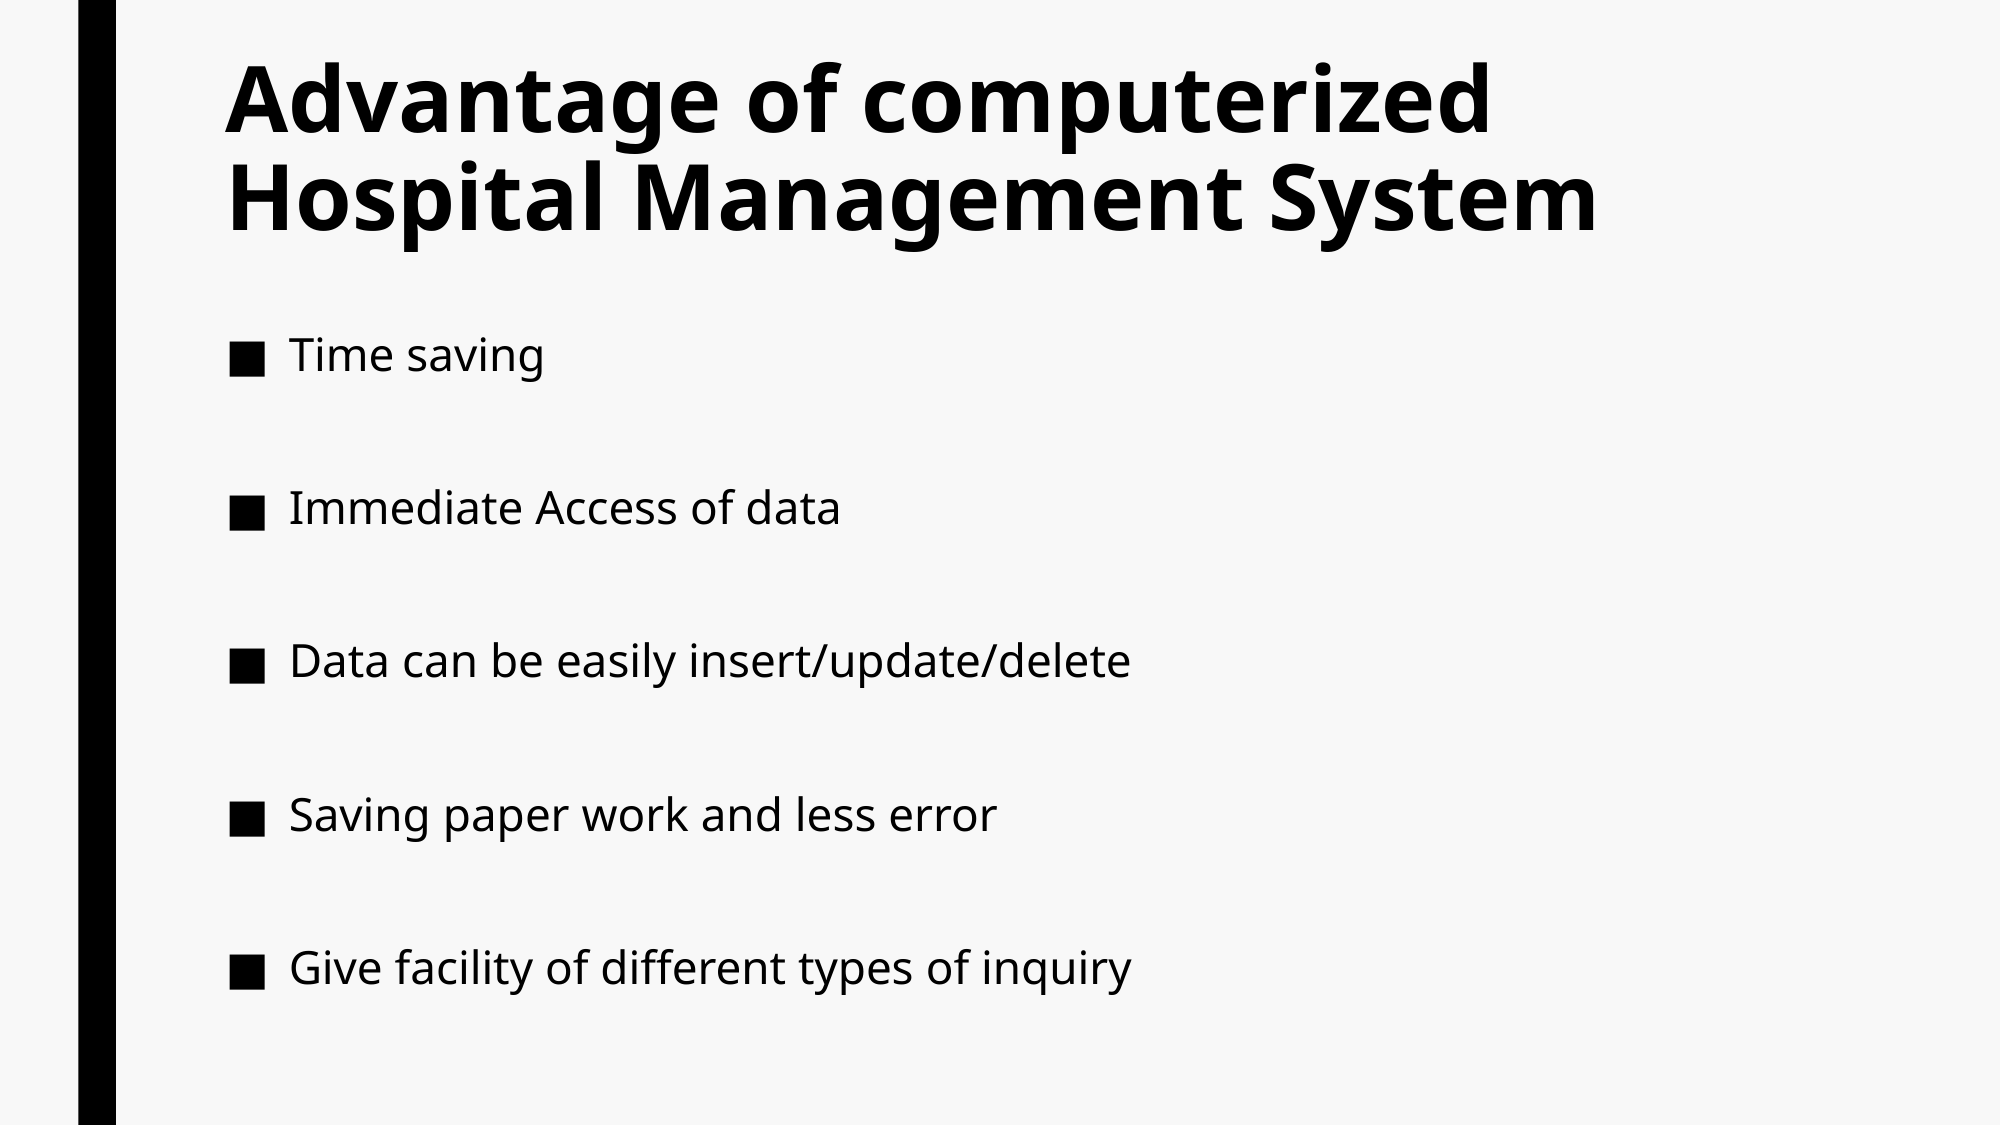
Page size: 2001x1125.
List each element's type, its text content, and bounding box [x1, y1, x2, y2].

list Time saving Immediate Access of data Data can be easily insert/update/delete Saving paper work and less error Give facility of different types of inquiry [210, 322, 1786, 1015]
title Advantage of computerized Hospital Management System [210, 46, 1786, 291]
